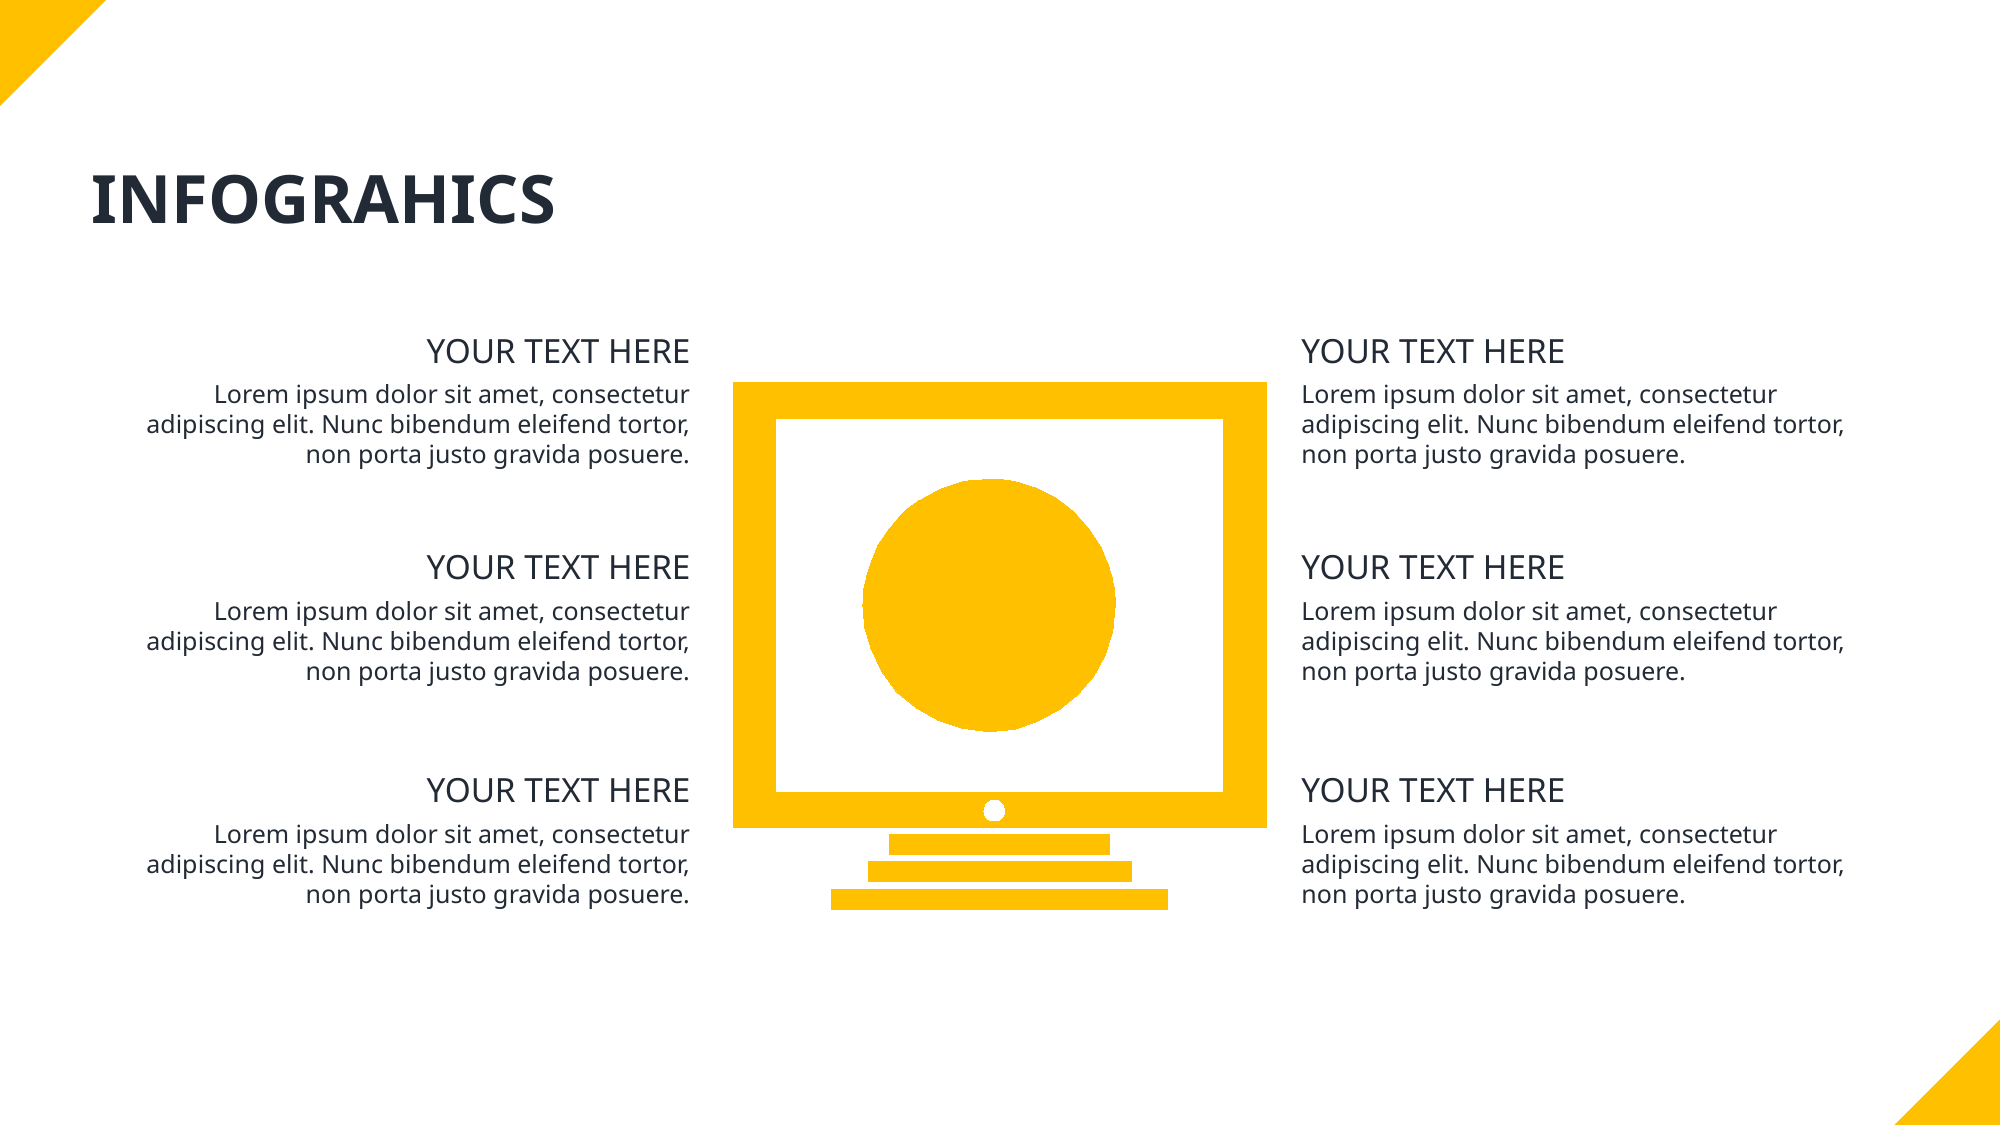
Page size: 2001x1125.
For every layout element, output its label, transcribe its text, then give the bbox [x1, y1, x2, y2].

text_box Lorem ipsum dolor sit amet, consectetur adipiscing elit. Nunc bibendum eleifend tortor, non porta justo gravida posuere. [1286, 378, 1901, 477]
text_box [733, 382, 1267, 910]
text_box Lorem ipsum dolor sit amet, consectetur adipiscing elit. Nunc bibendum eleifend tortor, non porta justo gravida posuere. [1286, 594, 1901, 693]
text_box YOUR TEXT HERE [91, 539, 706, 594]
text_box INFOGRAHICS [76, 148, 1082, 244]
text_box Lorem ipsum dolor sit amet, consectetur adipiscing elit. Nunc bibendum eleifend tortor, non porta justo gravida posuere. [91, 594, 706, 693]
text_box YOUR TEXT HERE [1286, 322, 1901, 378]
text_box Lorem ipsum dolor sit amet, consectetur adipiscing elit. Nunc bibendum eleifend tortor, non porta justo gravida posuere. [1286, 817, 1901, 916]
text_box YOUR TEXT HERE [1286, 539, 1901, 594]
text_box YOUR TEXT HERE [91, 322, 706, 378]
text_box YOUR TEXT HERE [1286, 761, 1901, 817]
text_box Lorem ipsum dolor sit amet, consectetur adipiscing elit. Nunc bibendum eleifend tortor, non porta justo gravida posuere. [91, 378, 706, 477]
text_box YOUR TEXT HERE [91, 761, 706, 817]
text_box Lorem ipsum dolor sit amet, consectetur adipiscing elit. Nunc bibendum eleifend tortor, non porta justo gravida posuere. [91, 817, 706, 916]
